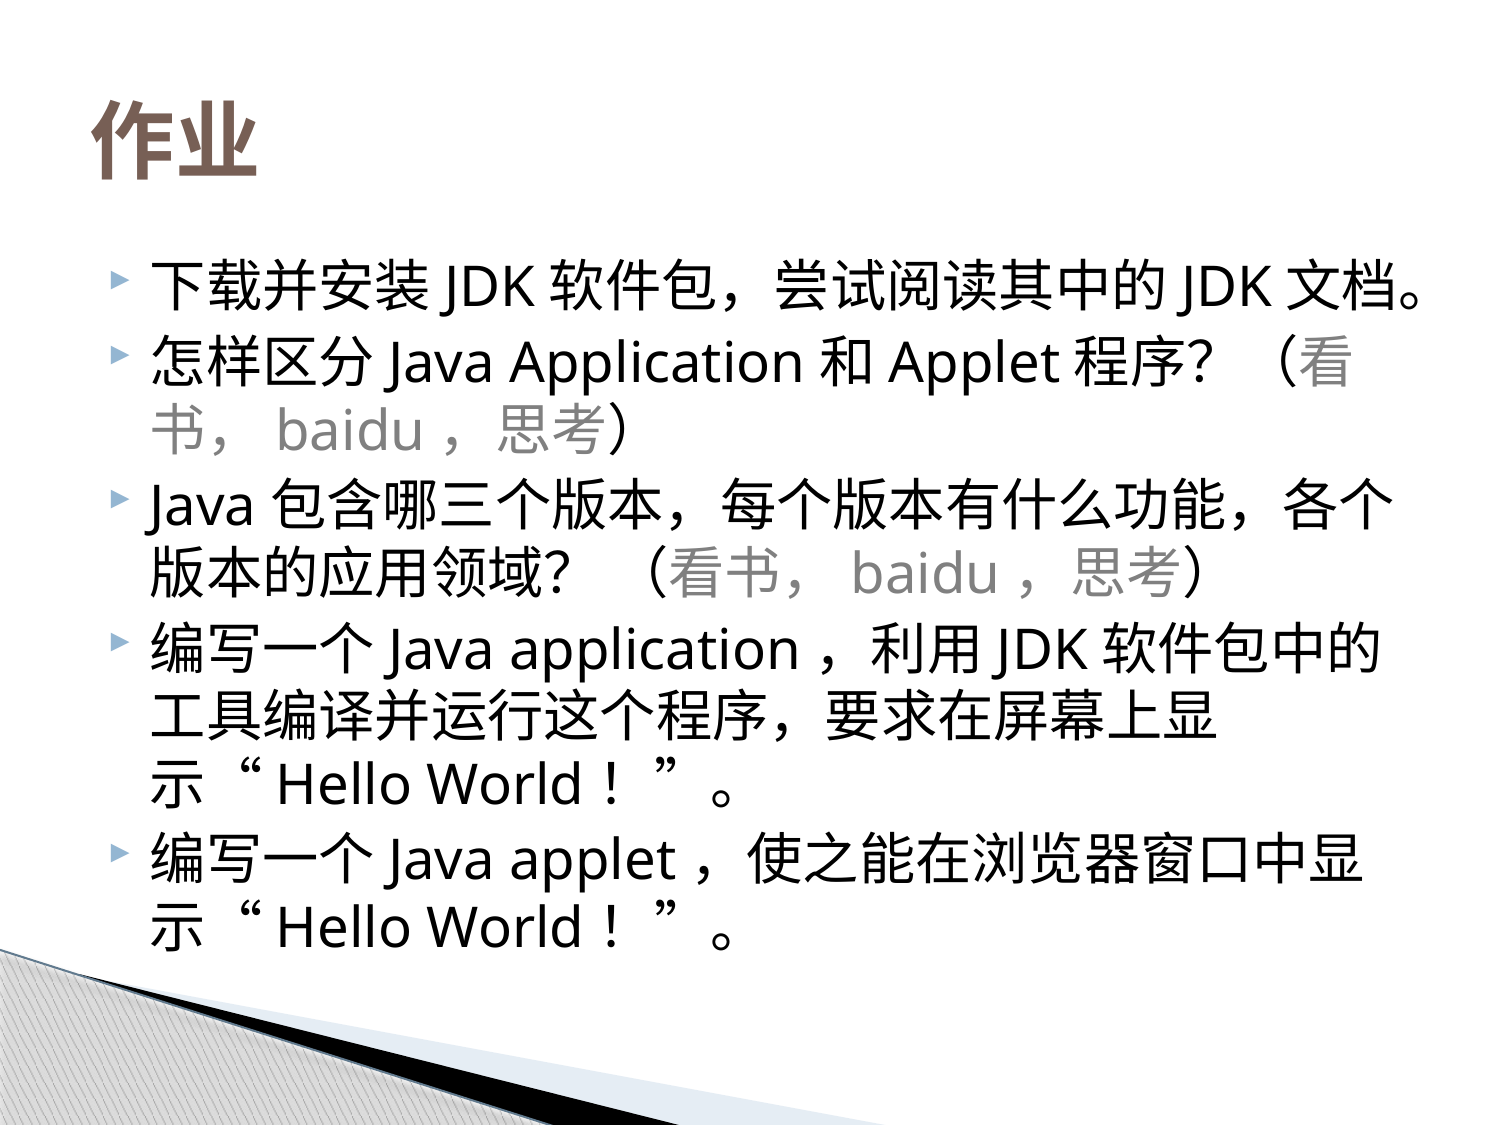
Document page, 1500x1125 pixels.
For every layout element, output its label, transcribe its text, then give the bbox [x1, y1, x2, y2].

list 下载并安装JDK软件包，尝试阅读其中的JDK文档。 怎样区分Java Application和Applet程序？（看书，baidu，思考） Java包含哪三个版本，每个版本有什么功能，各个版本的应用领域？ （看书，baidu，思考） 编写一个Java application，利用JDK软件包中的工具编译并运行这个程序，要求在屏幕上显示“Hello World！”。 编写一个Java applet，使之能在浏览器窗口中显示“Hello World！”。 [75, 243, 1425, 986]
title 作业 [75, 45, 1425, 233]
